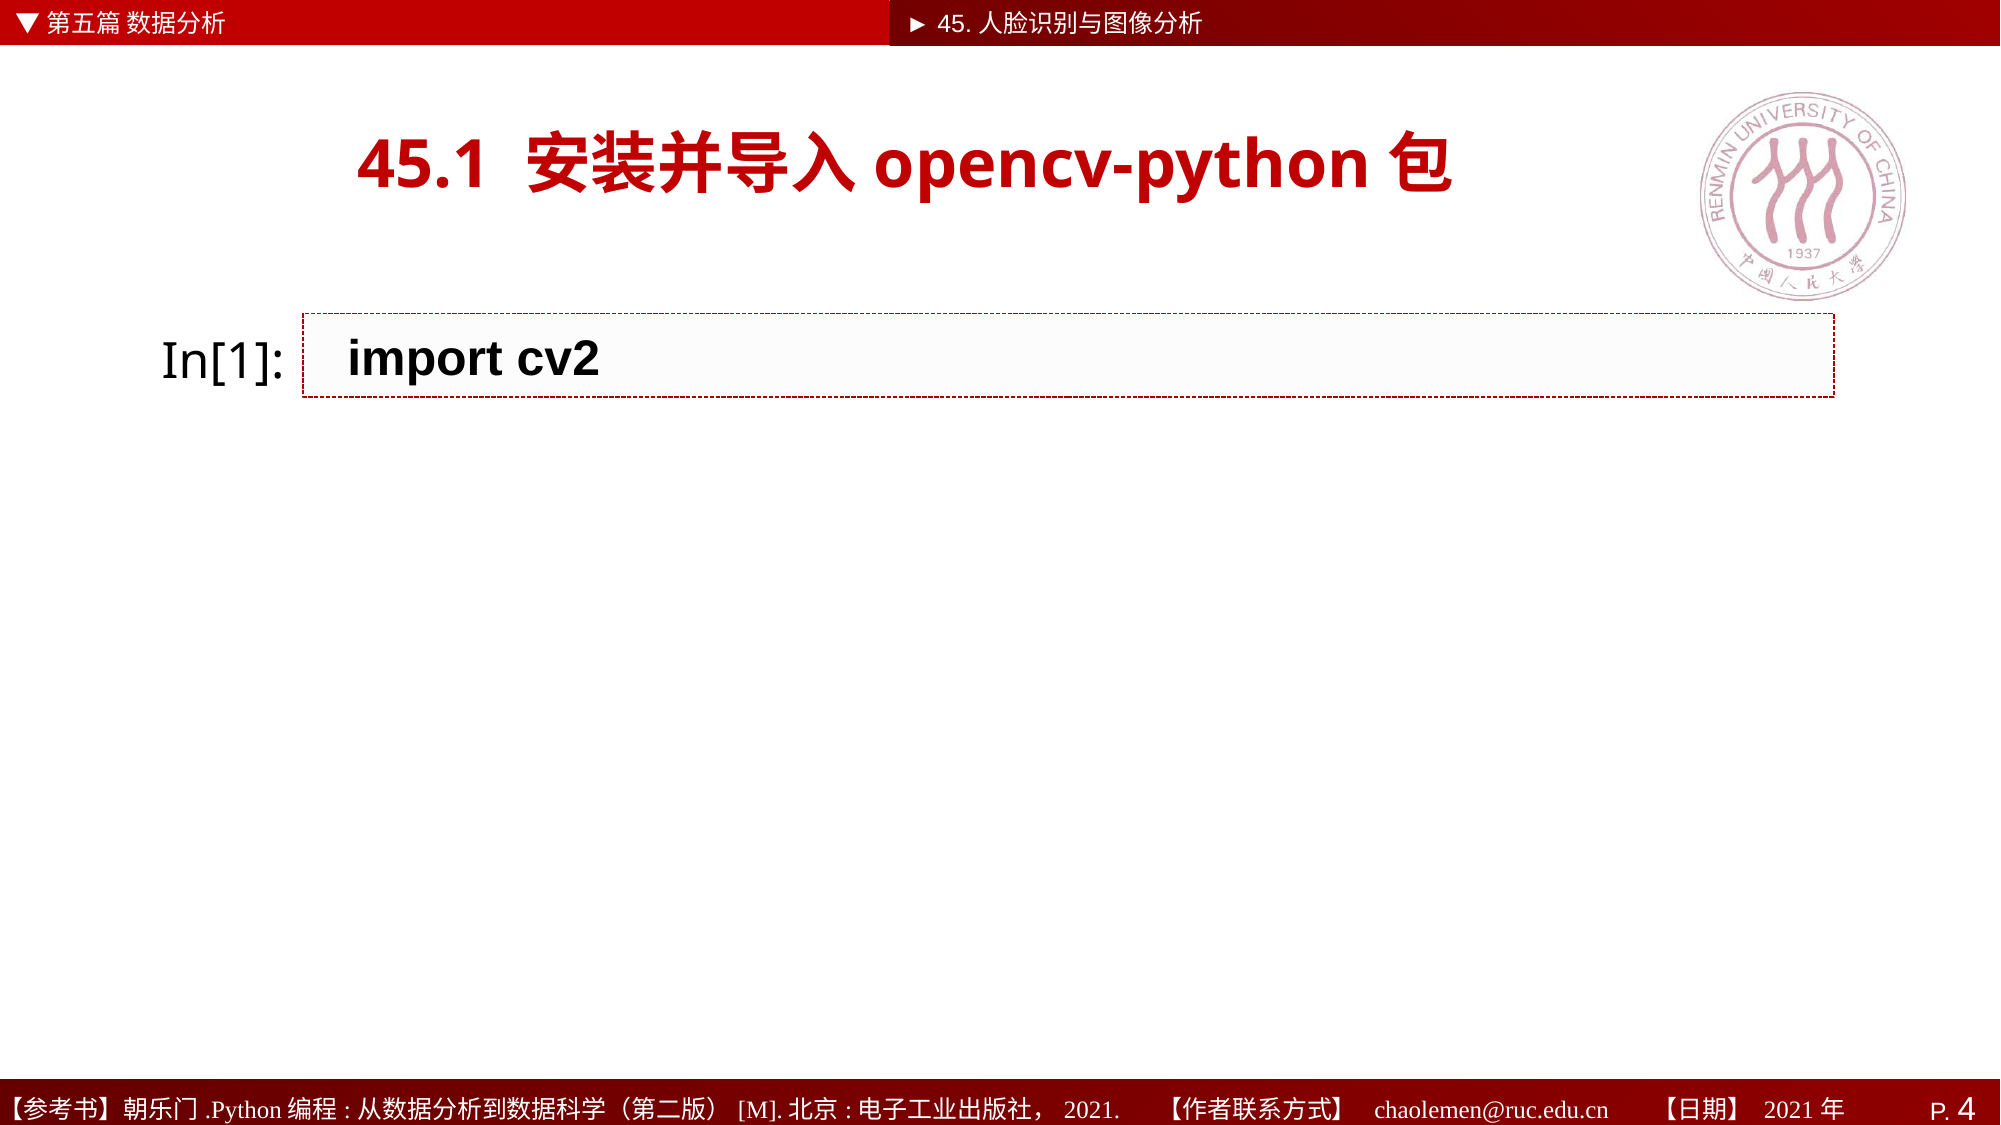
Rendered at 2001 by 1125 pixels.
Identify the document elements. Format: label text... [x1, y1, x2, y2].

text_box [146, 313, 1834, 397]
list ► 45.人脸识别与图像分析 [890, 0, 1249, 43]
picture [1696, 89, 1910, 304]
list ▼第五篇 数据分析 [0, 0, 725, 43]
title 45.1 安装并导入opencv-python包 [101, 92, 1710, 229]
